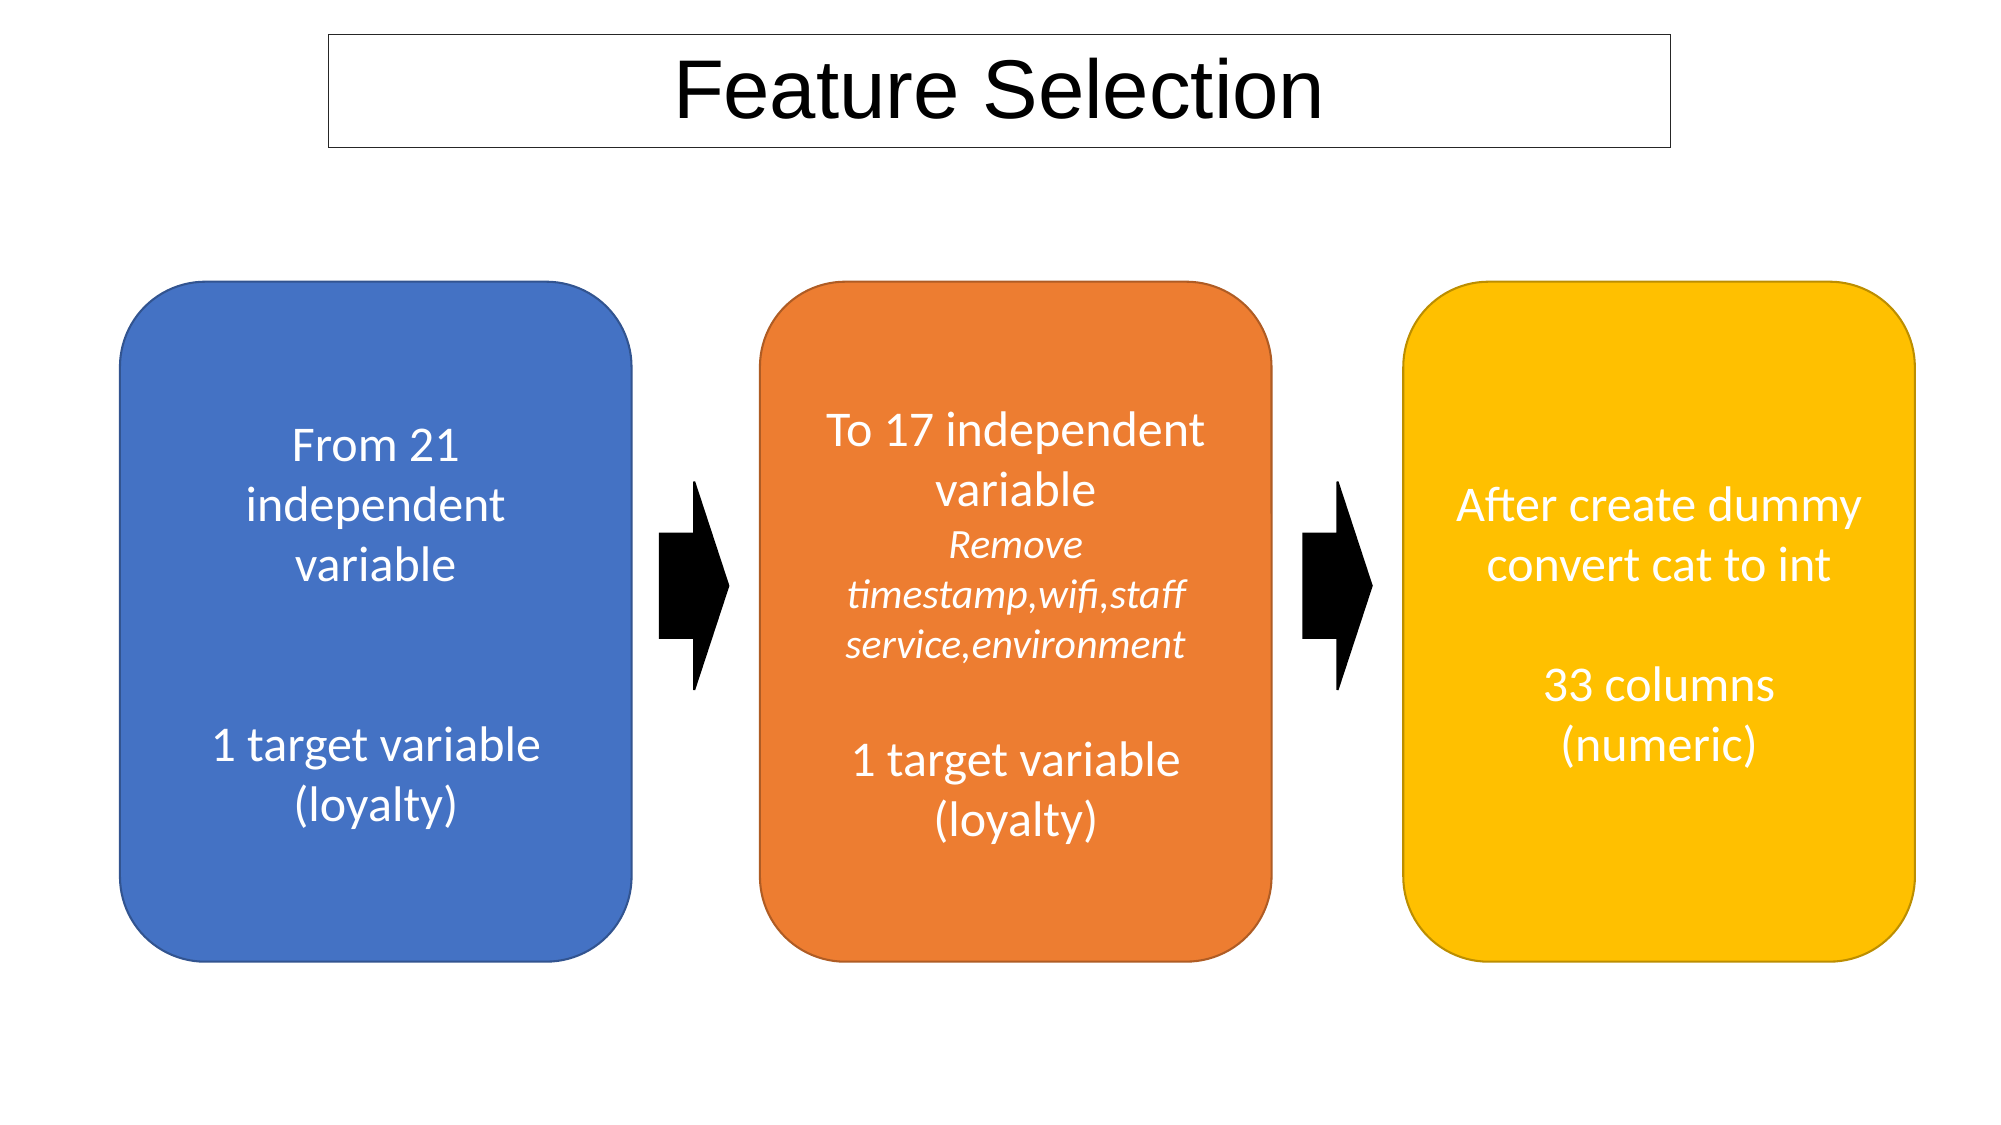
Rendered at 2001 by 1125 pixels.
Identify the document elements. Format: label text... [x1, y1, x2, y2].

text_box From 21 independent variable 1 target variable (loyalty) [118, 280, 633, 963]
title Feature Selection [328, 34, 1671, 148]
text_box [658, 481, 730, 691]
text_box After create dummy convert cat to int 33 columns (numeric) [1402, 280, 1916, 963]
text_box To 17 independent variable Remove timestamp,wifi,staff service,environment 1 target variable (loyalty) [758, 280, 1273, 963]
text_box [1302, 481, 1373, 691]
